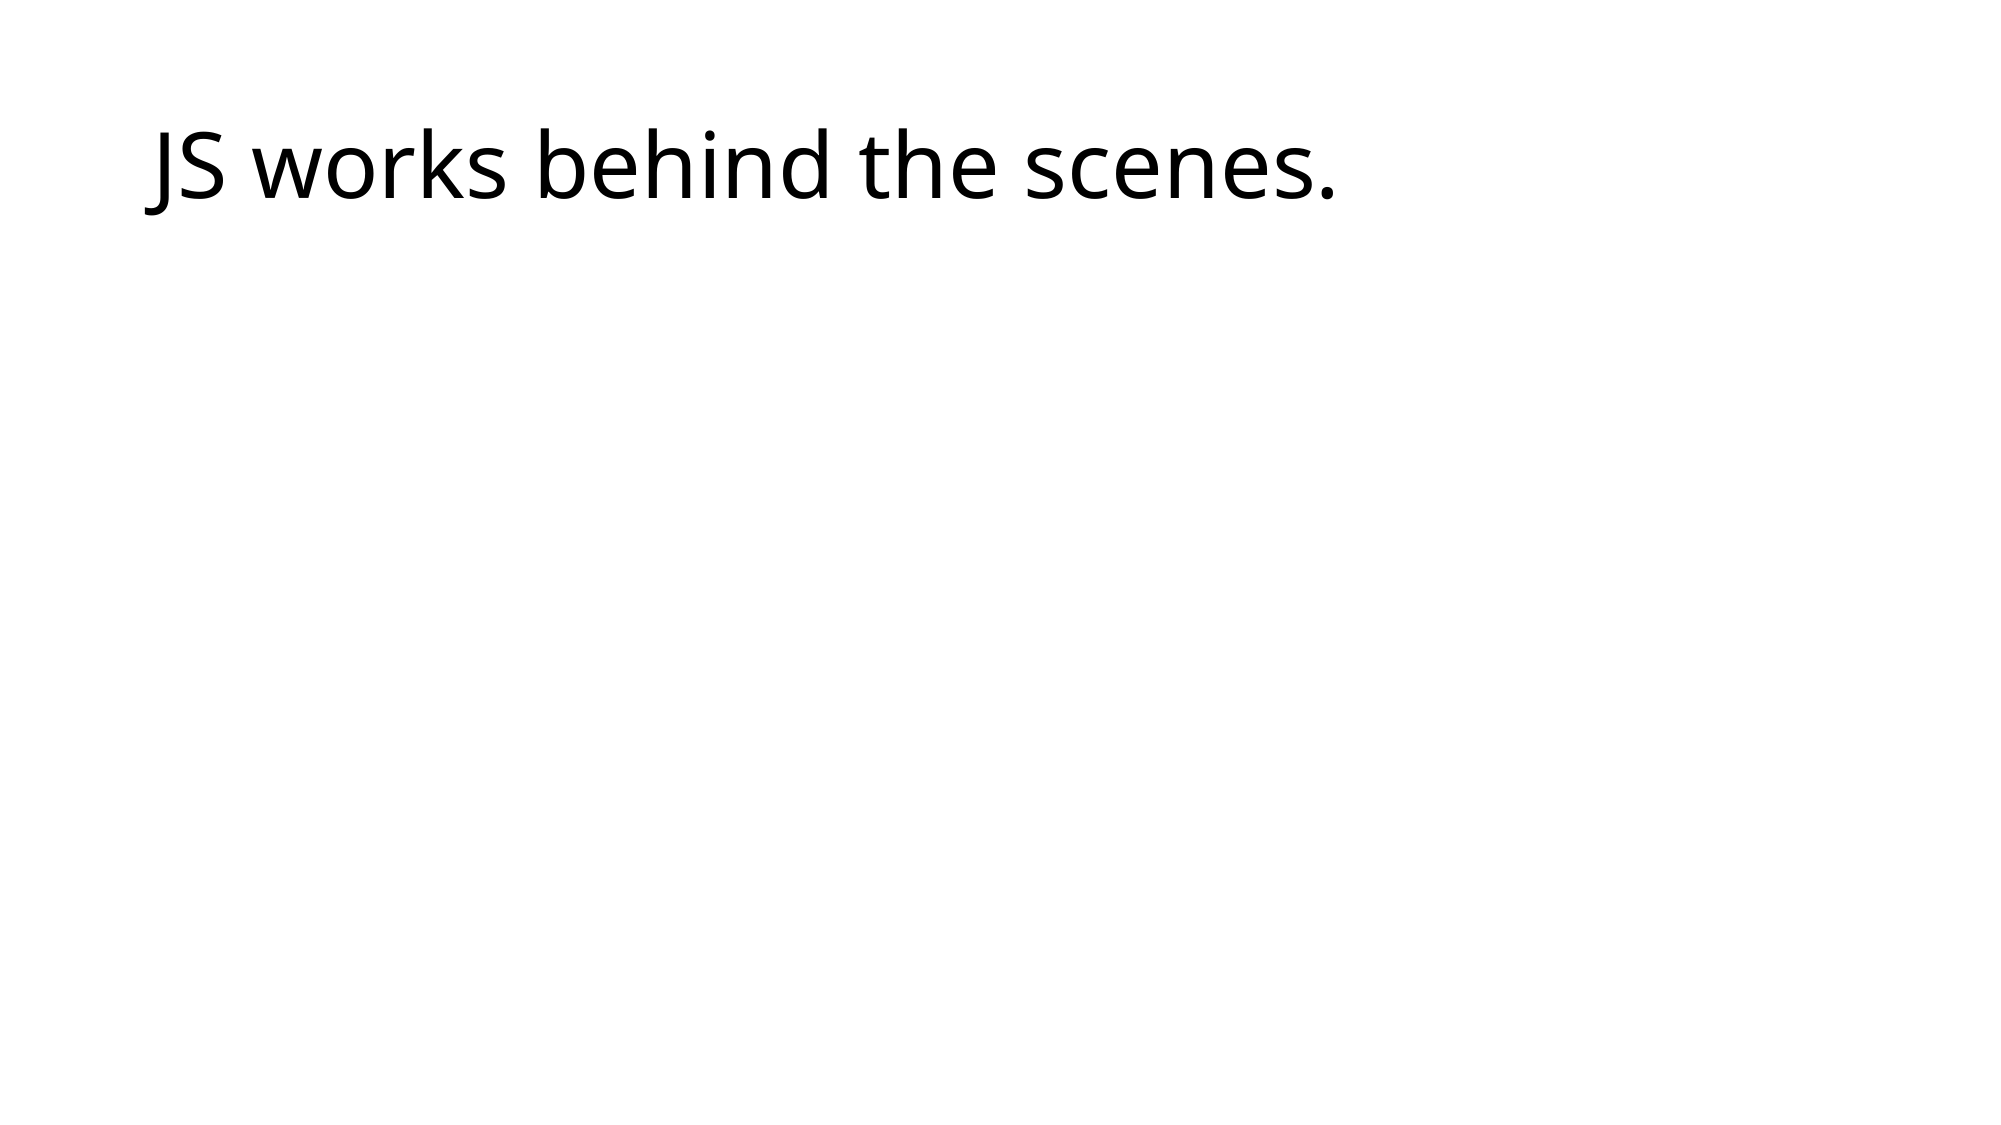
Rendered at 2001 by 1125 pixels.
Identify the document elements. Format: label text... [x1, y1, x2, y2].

title JS works behind the scenes. [137, 59, 1863, 278]
